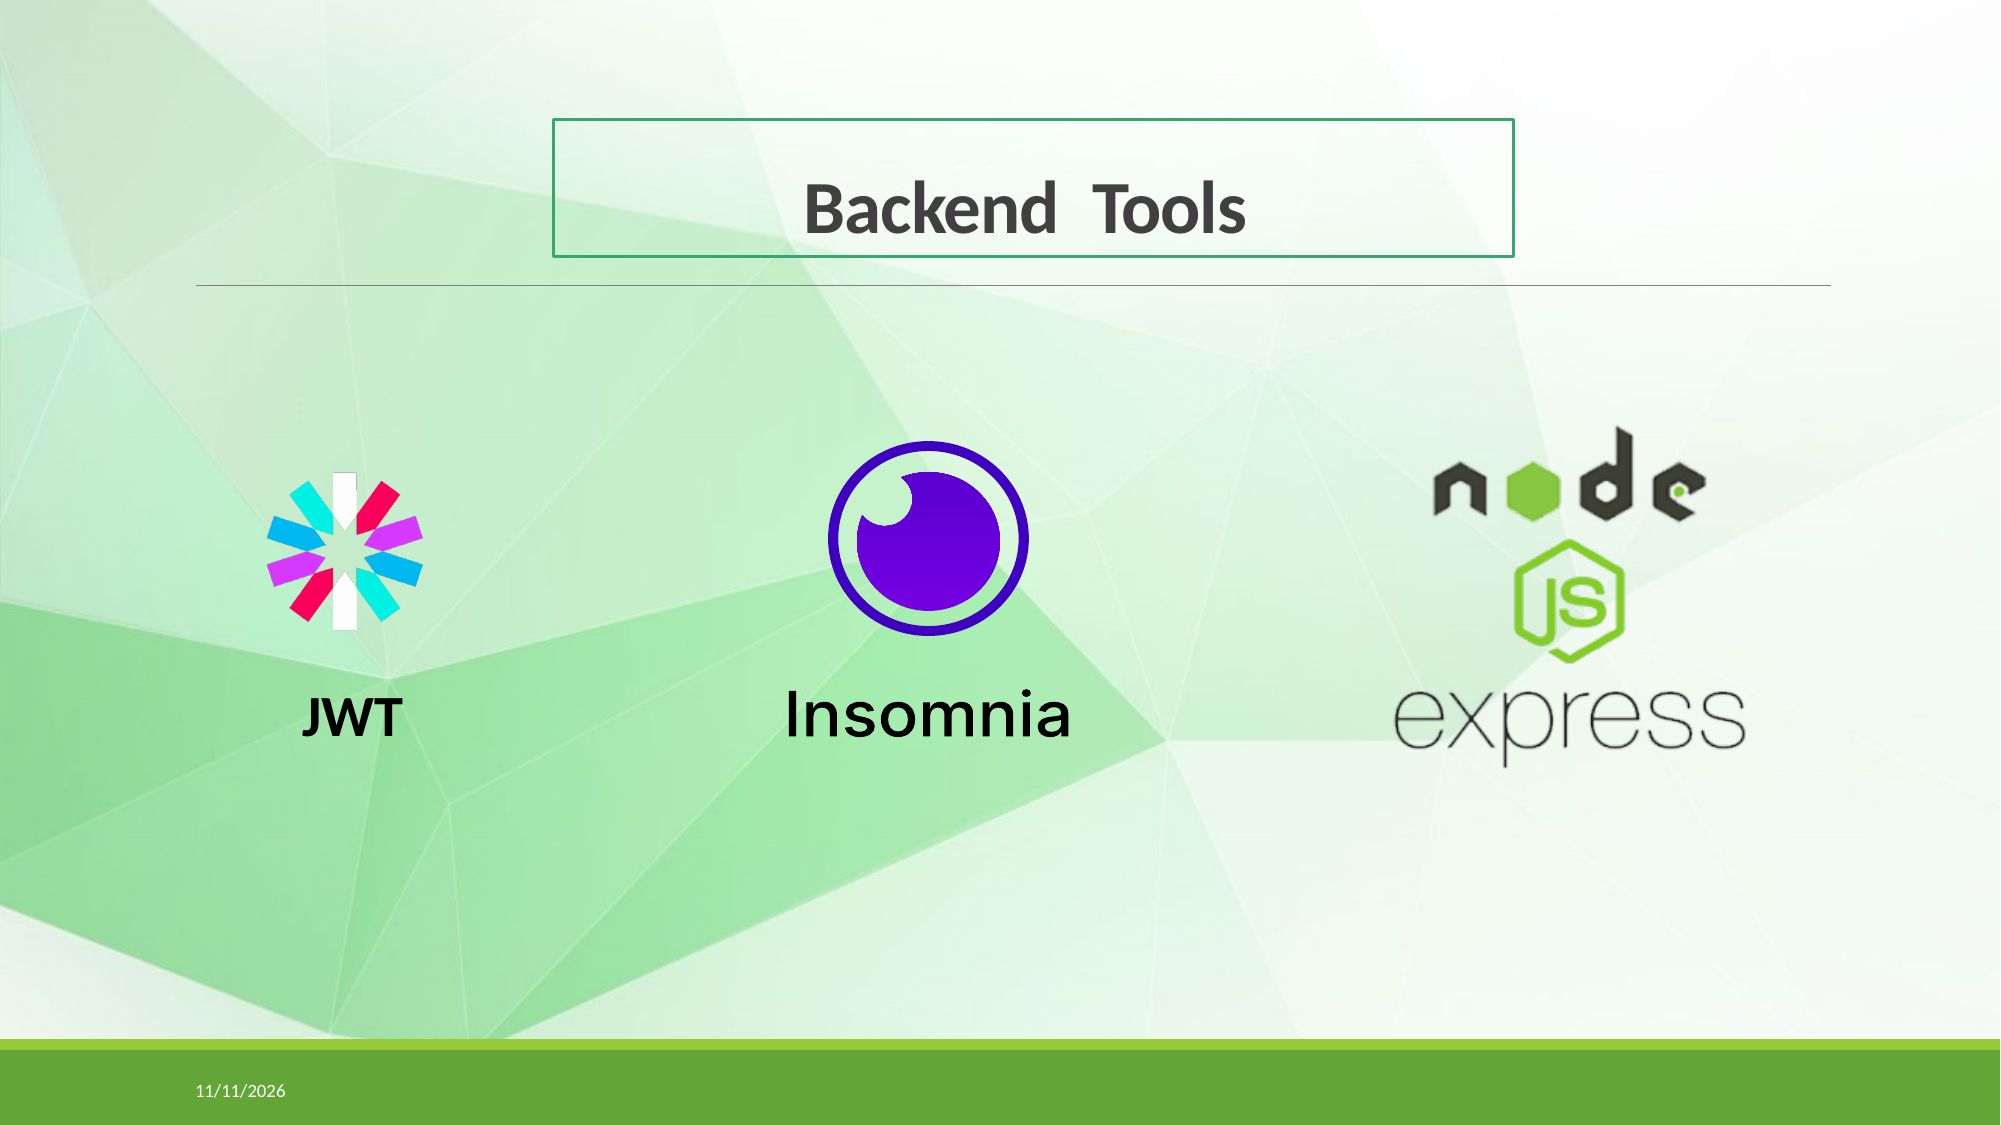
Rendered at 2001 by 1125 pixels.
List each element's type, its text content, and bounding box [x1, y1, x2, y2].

text_box [788, 690, 797, 737]
text_box [1021, 689, 1031, 698]
text_box Backend Tools [552, 118, 1515, 258]
text_box [806, 701, 837, 737]
text_box [844, 701, 875, 738]
text_box JWT [145, 678, 545, 767]
text_box [1037, 701, 1069, 738]
text_box [982, 701, 1014, 737]
picture [0, 0, 2001, 1125]
text_box [1022, 702, 1030, 737]
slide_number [180, 1059, 586, 1120]
text_box [857, 472, 1000, 611]
text_box [923, 701, 973, 737]
text_box [828, 441, 1029, 636]
text_box [880, 701, 916, 738]
